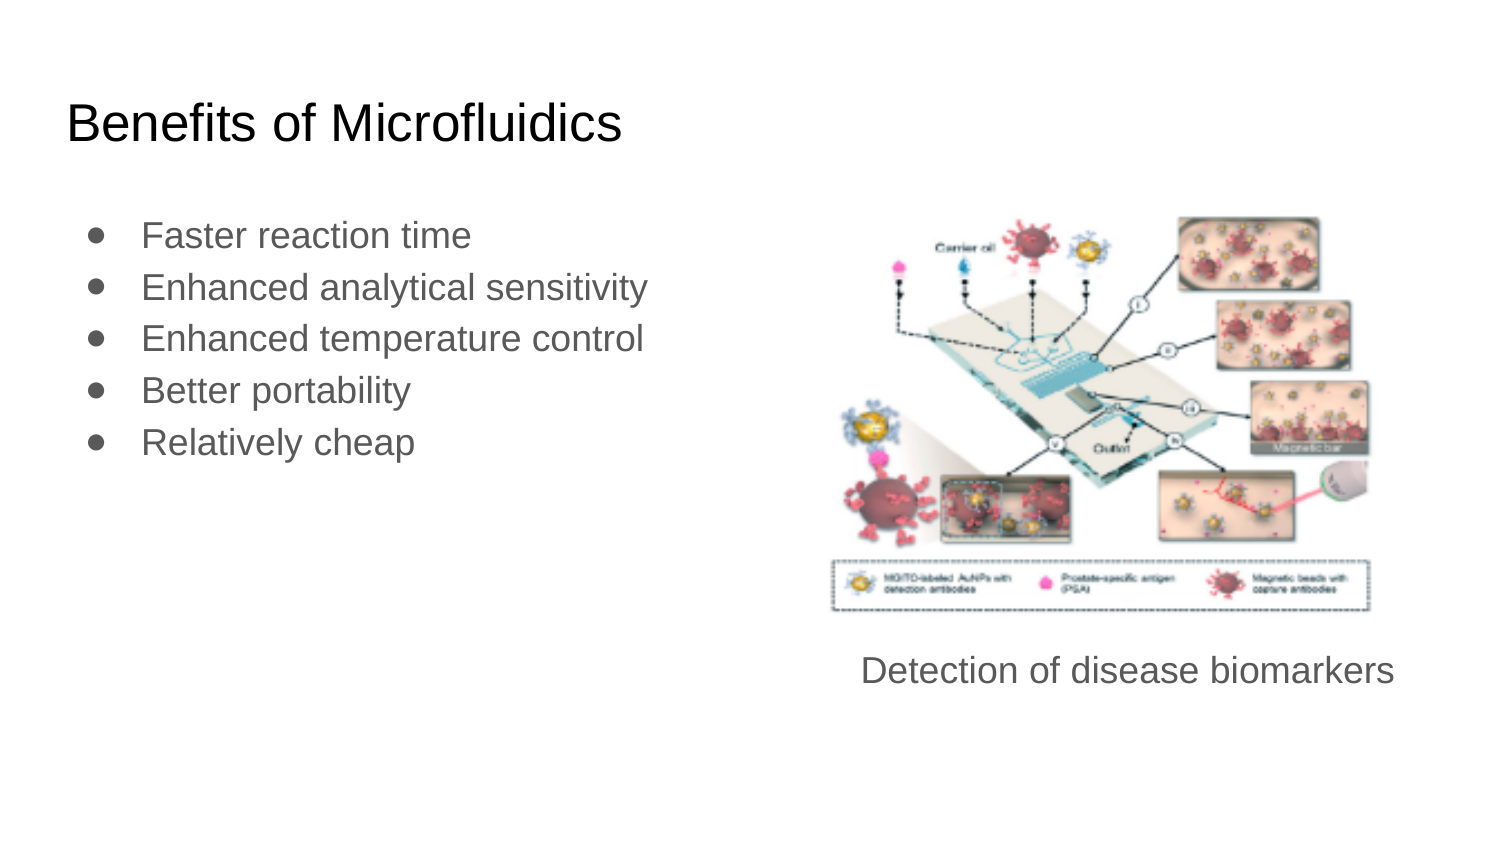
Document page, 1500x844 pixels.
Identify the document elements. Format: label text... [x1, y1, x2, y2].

text_box Detection of disease biomarkers [845, 660, 1423, 701]
list Faster reaction time Enhanced analytical sensitivity Enhanced temperature control Better portability Relatively cheap [51, 189, 1449, 750]
title Benefits of Microfluidics [51, 72, 1449, 167]
picture [790, 166, 1424, 652]
